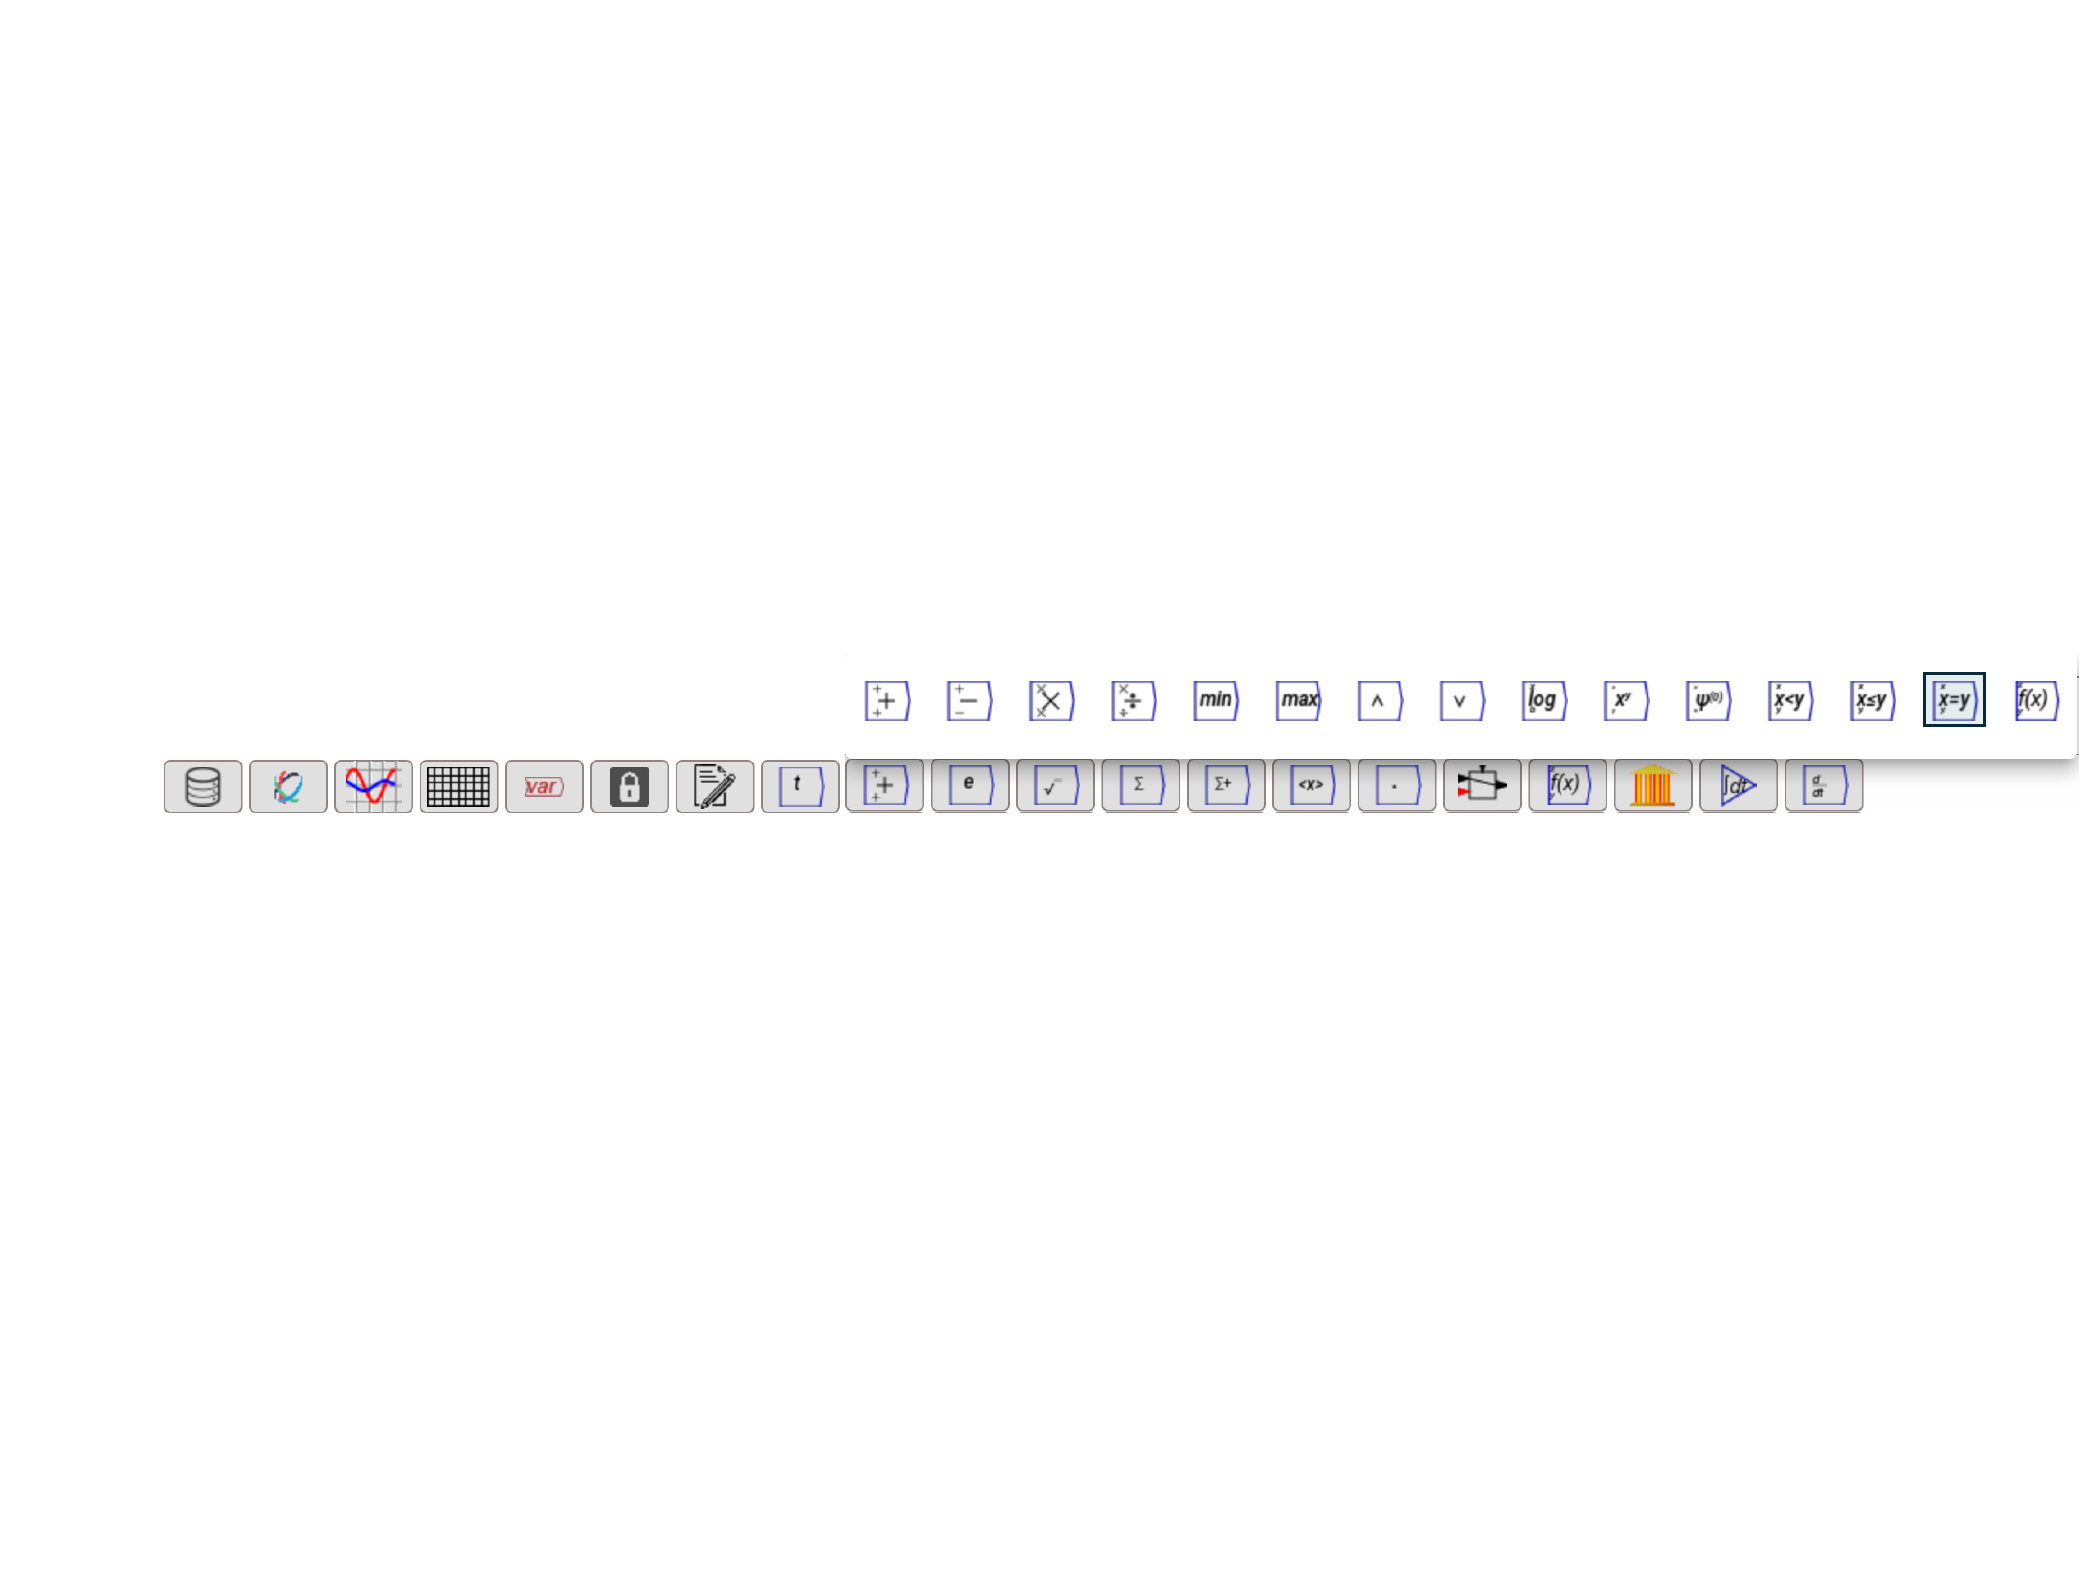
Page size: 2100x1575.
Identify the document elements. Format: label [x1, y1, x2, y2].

picture [159, 655, 2079, 818]
